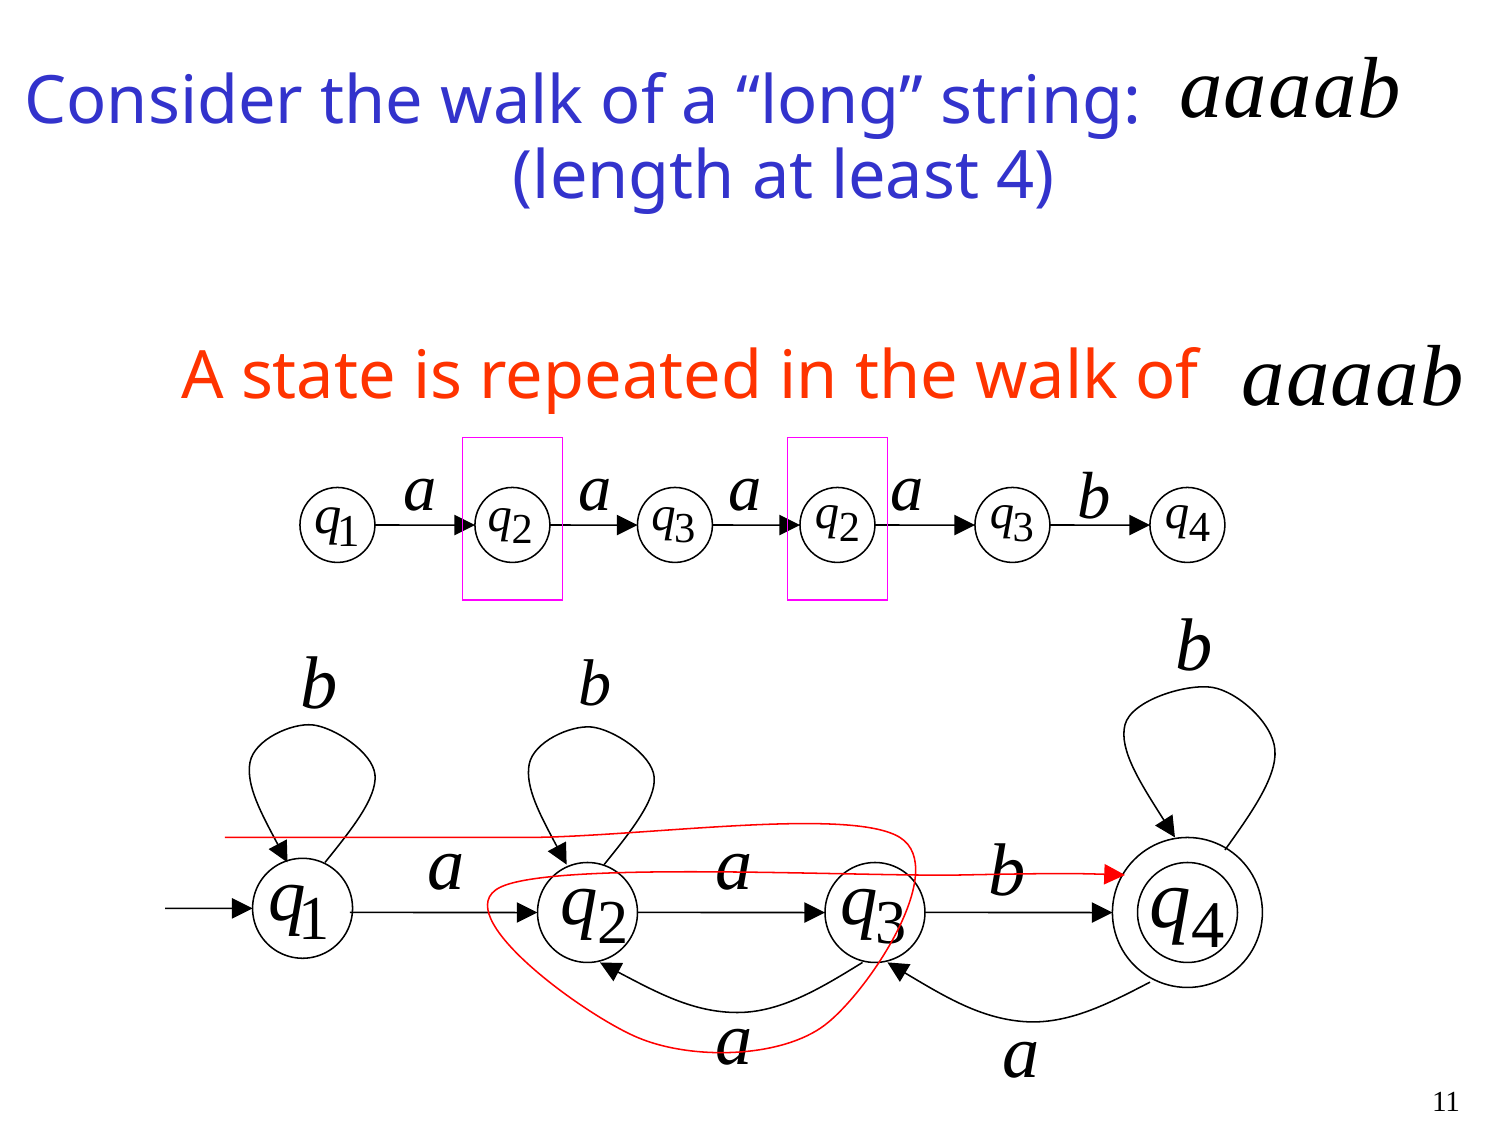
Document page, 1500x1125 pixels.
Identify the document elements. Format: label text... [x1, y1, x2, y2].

text_box [528, 726, 655, 836]
text_box [299, 503, 307, 547]
text_box [637, 505, 643, 545]
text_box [712, 1024, 757, 1071]
text_box [487, 871, 882, 1053]
text_box [887, 962, 1151, 1023]
text_box [1112, 838, 1263, 988]
text_box [1161, 501, 1225, 563]
text_box [252, 883, 259, 933]
text_box [988, 497, 1050, 563]
text_box [224, 823, 982, 895]
text_box [712, 514, 787, 536]
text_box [1162, 487, 1213, 545]
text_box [399, 474, 440, 517]
text_box [652, 499, 713, 563]
text_box [361, 497, 375, 555]
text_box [264, 857, 328, 944]
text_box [837, 862, 909, 950]
slide_number 11 [1162, 1074, 1476, 1125]
text_box [249, 724, 376, 837]
text_box [1034, 863, 1125, 885]
text_box [1123, 686, 1276, 850]
text_box [268, 840, 341, 858]
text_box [712, 849, 757, 896]
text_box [987, 837, 1030, 903]
text_box [563, 515, 638, 536]
text_box [165, 898, 253, 919]
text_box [1146, 857, 1226, 953]
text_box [648, 489, 697, 548]
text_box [485, 490, 536, 548]
text_box [1149, 503, 1159, 550]
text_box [1174, 49, 1401, 126]
text_box [912, 882, 925, 947]
text_box [462, 437, 563, 600]
text_box [1118, 514, 1150, 536]
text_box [312, 487, 359, 551]
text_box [887, 474, 928, 517]
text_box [1174, 612, 1217, 678]
text_box Consider the walk of a “long’’ string: [9, 49, 1158, 145]
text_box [724, 474, 765, 517]
text_box A state is repeated in the walk of [166, 324, 1216, 420]
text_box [574, 474, 615, 517]
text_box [424, 849, 469, 896]
text_box [975, 503, 982, 547]
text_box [999, 1037, 1044, 1084]
text_box [787, 437, 888, 600]
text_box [1075, 466, 1114, 526]
text_box (length at least 4) [498, 124, 1071, 220]
text_box [374, 514, 462, 536]
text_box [299, 649, 342, 715]
text_box [880, 958, 896, 963]
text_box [1237, 337, 1463, 414]
text_box [924, 902, 1113, 923]
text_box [812, 487, 863, 545]
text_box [987, 487, 1035, 546]
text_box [557, 862, 631, 949]
text_box [888, 514, 976, 536]
text_box [547, 851, 613, 860]
text_box [319, 558, 355, 563]
text_box [278, 868, 353, 959]
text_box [576, 653, 615, 712]
